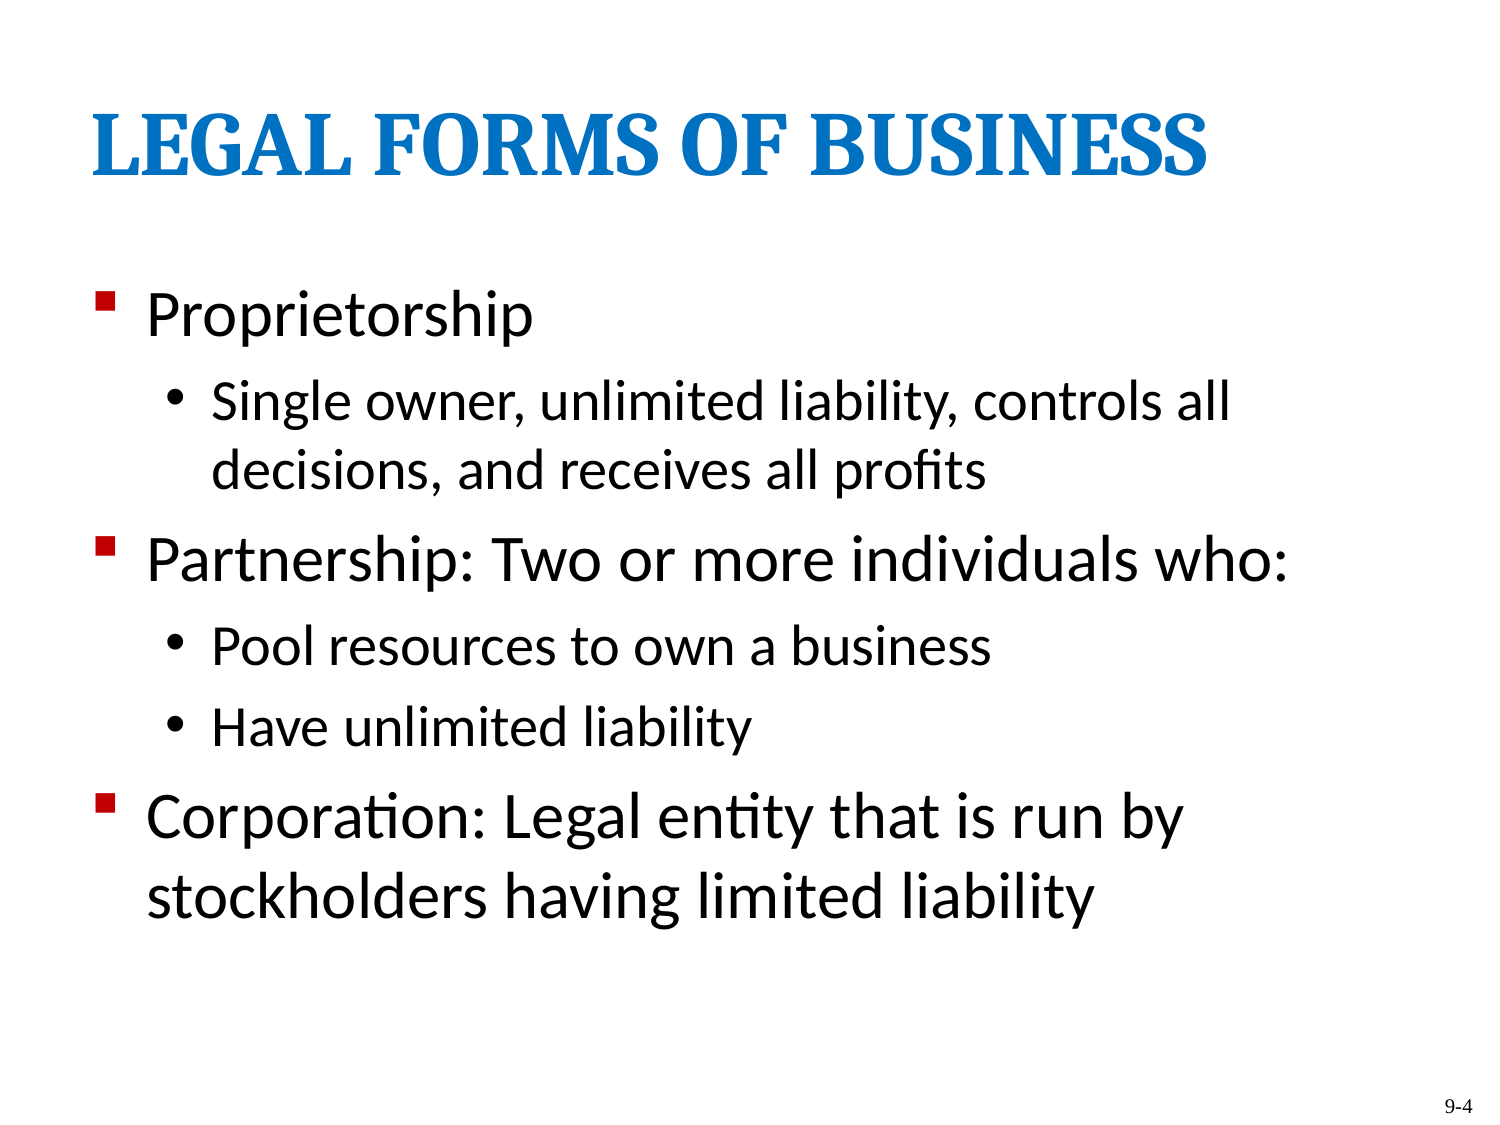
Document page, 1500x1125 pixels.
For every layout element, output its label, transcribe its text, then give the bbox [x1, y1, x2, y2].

text_box [74, 262, 1425, 1063]
title LEGAL FORMS OF BUSINESS [73, 43, 1427, 235]
